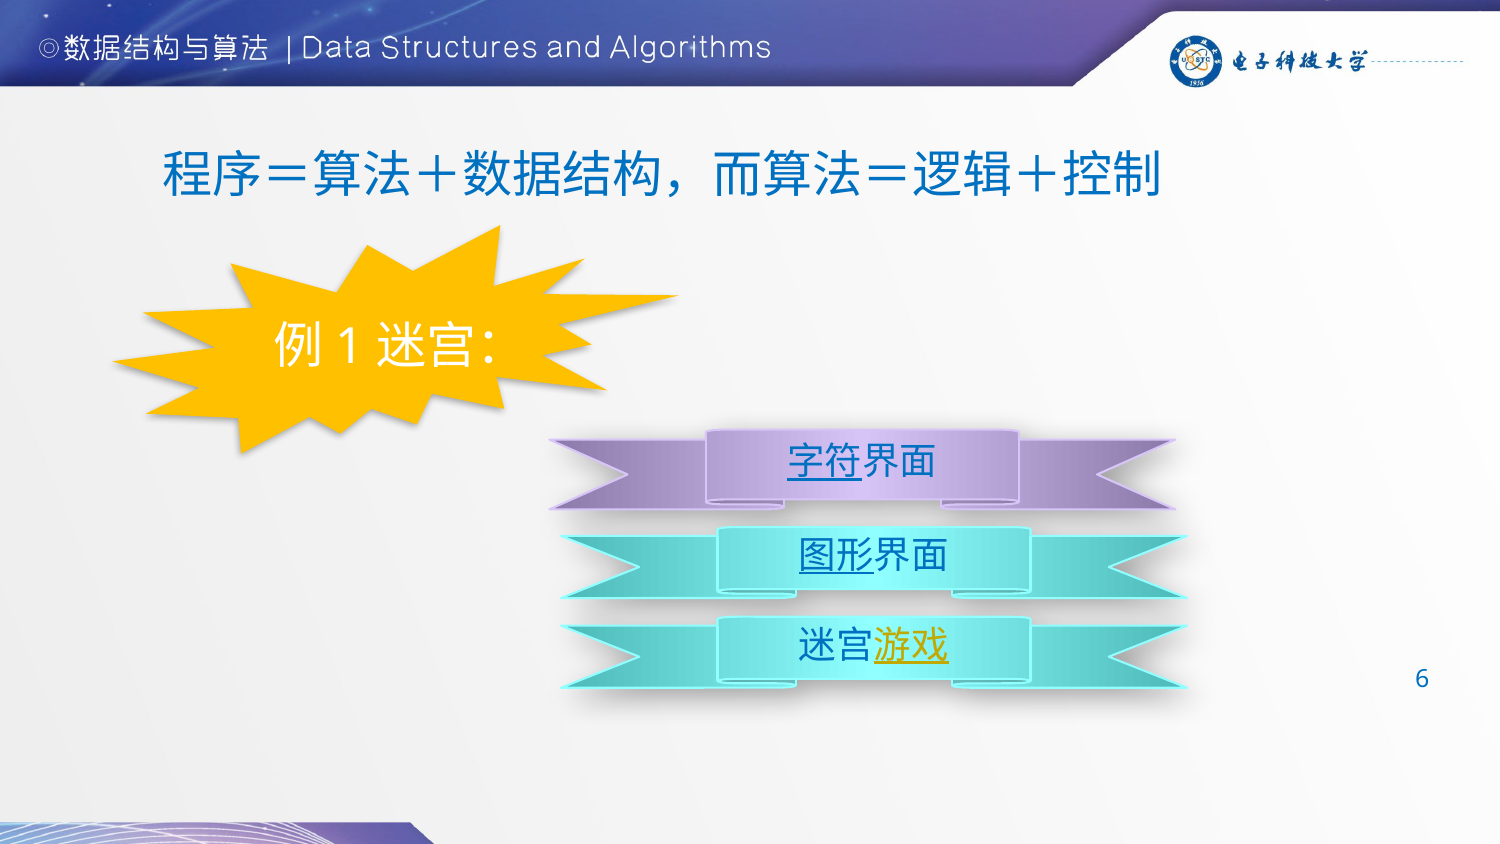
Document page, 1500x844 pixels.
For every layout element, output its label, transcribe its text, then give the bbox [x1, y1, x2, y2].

picture [0, 0, 1500, 844]
text_box 字符界面 [548, 428, 1177, 511]
text_box 迷宫游戏 [560, 615, 1189, 689]
text_box 例1迷宫： [110, 223, 682, 456]
slide_number 6 [1182, 656, 1437, 702]
text_box 图形界面 [560, 525, 1189, 600]
text_box 程序＝算法＋数据结构，而算法＝逻辑＋控制 [147, 135, 1223, 211]
